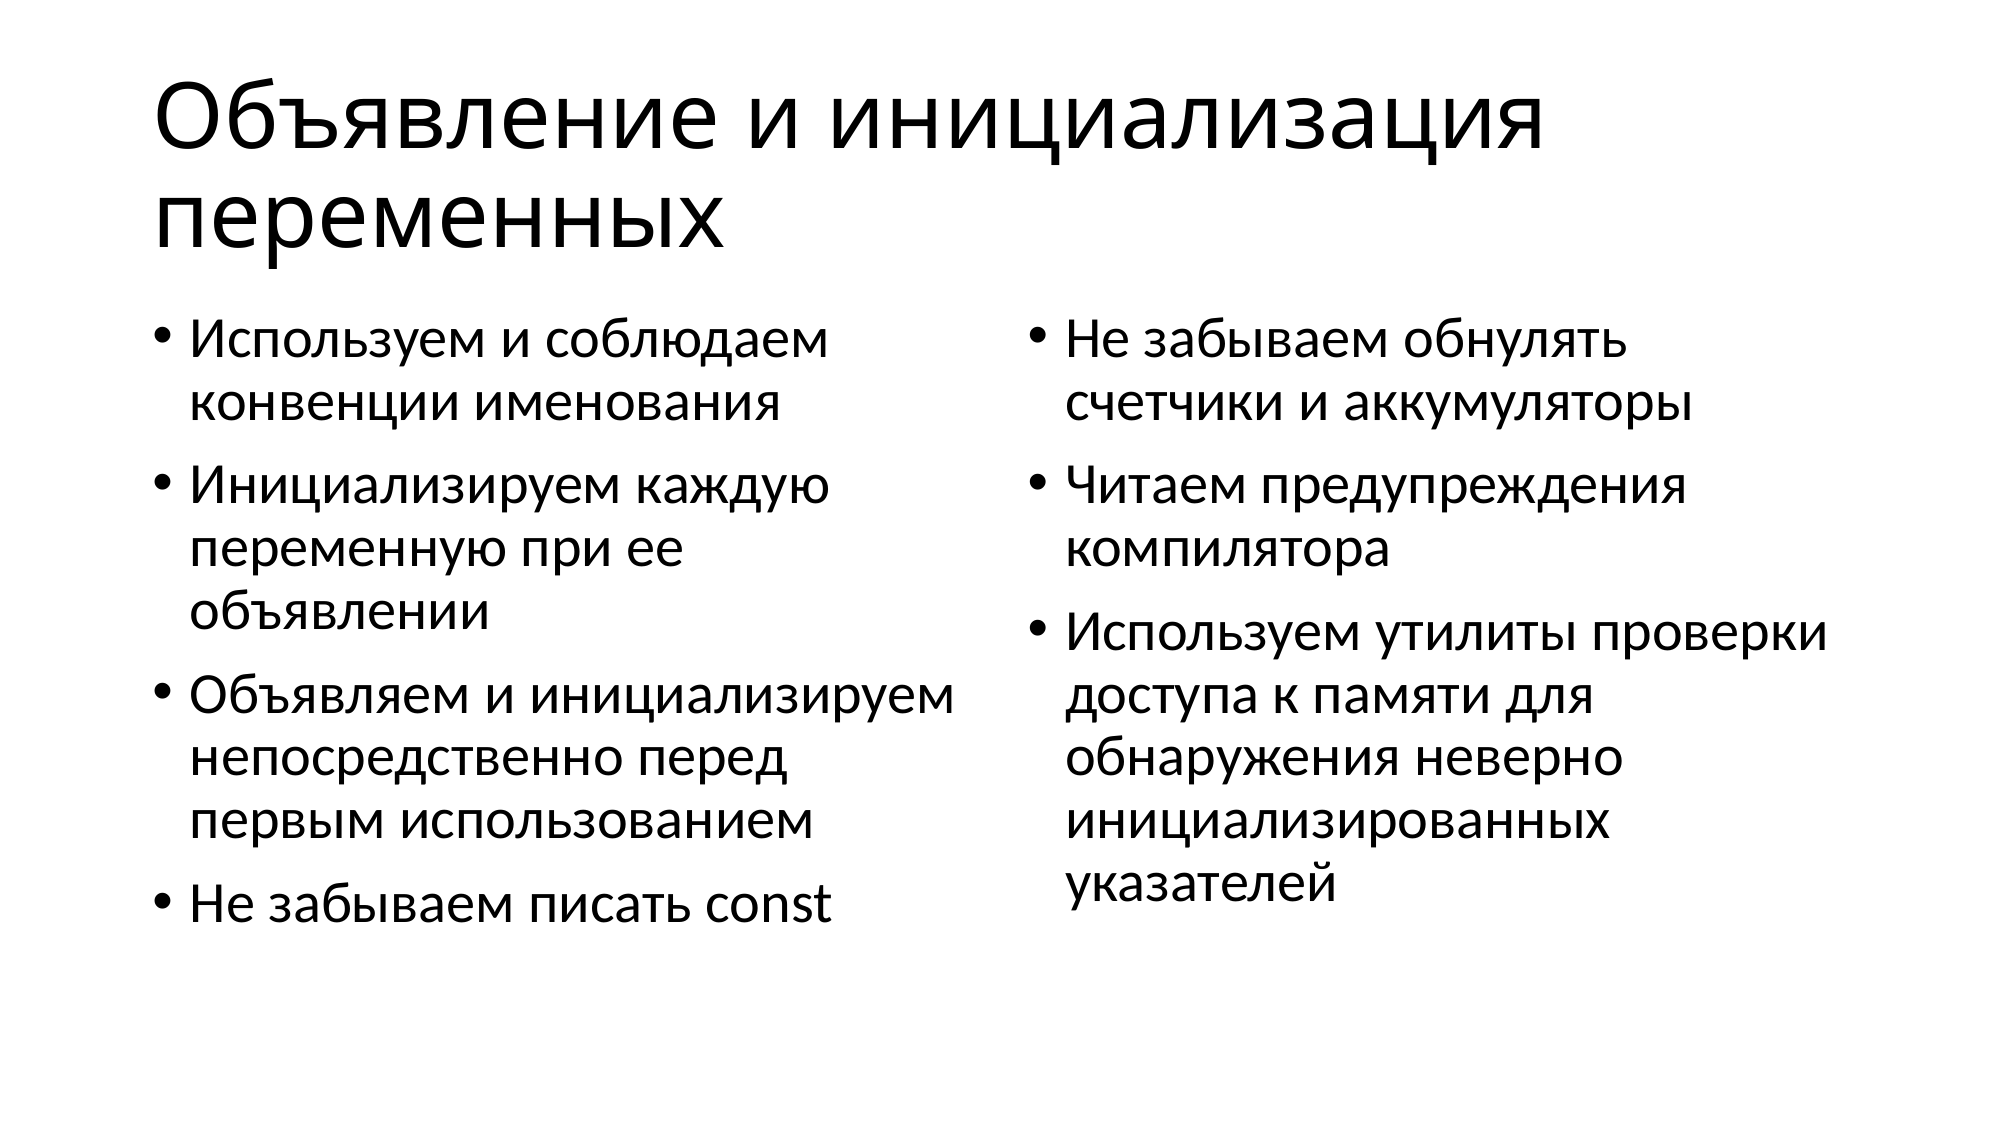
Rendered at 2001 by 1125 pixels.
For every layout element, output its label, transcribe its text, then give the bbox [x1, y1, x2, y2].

list Не забываем обнулять счетчики и аккумуляторы Читаем предупреждения компилятора Используем утилиты проверки доступа к памяти для обнаружения неверно инициализированных указателей [1012, 299, 1863, 1014]
list Используем и соблюдаем конвенции именования Инициализируем каждую переменную при ее объявлении Объявляем и инициализируем непосредственно перед первым использованием Не забываем писать const [137, 299, 988, 1014]
title Объявление и инициализация переменных [137, 59, 1863, 278]
